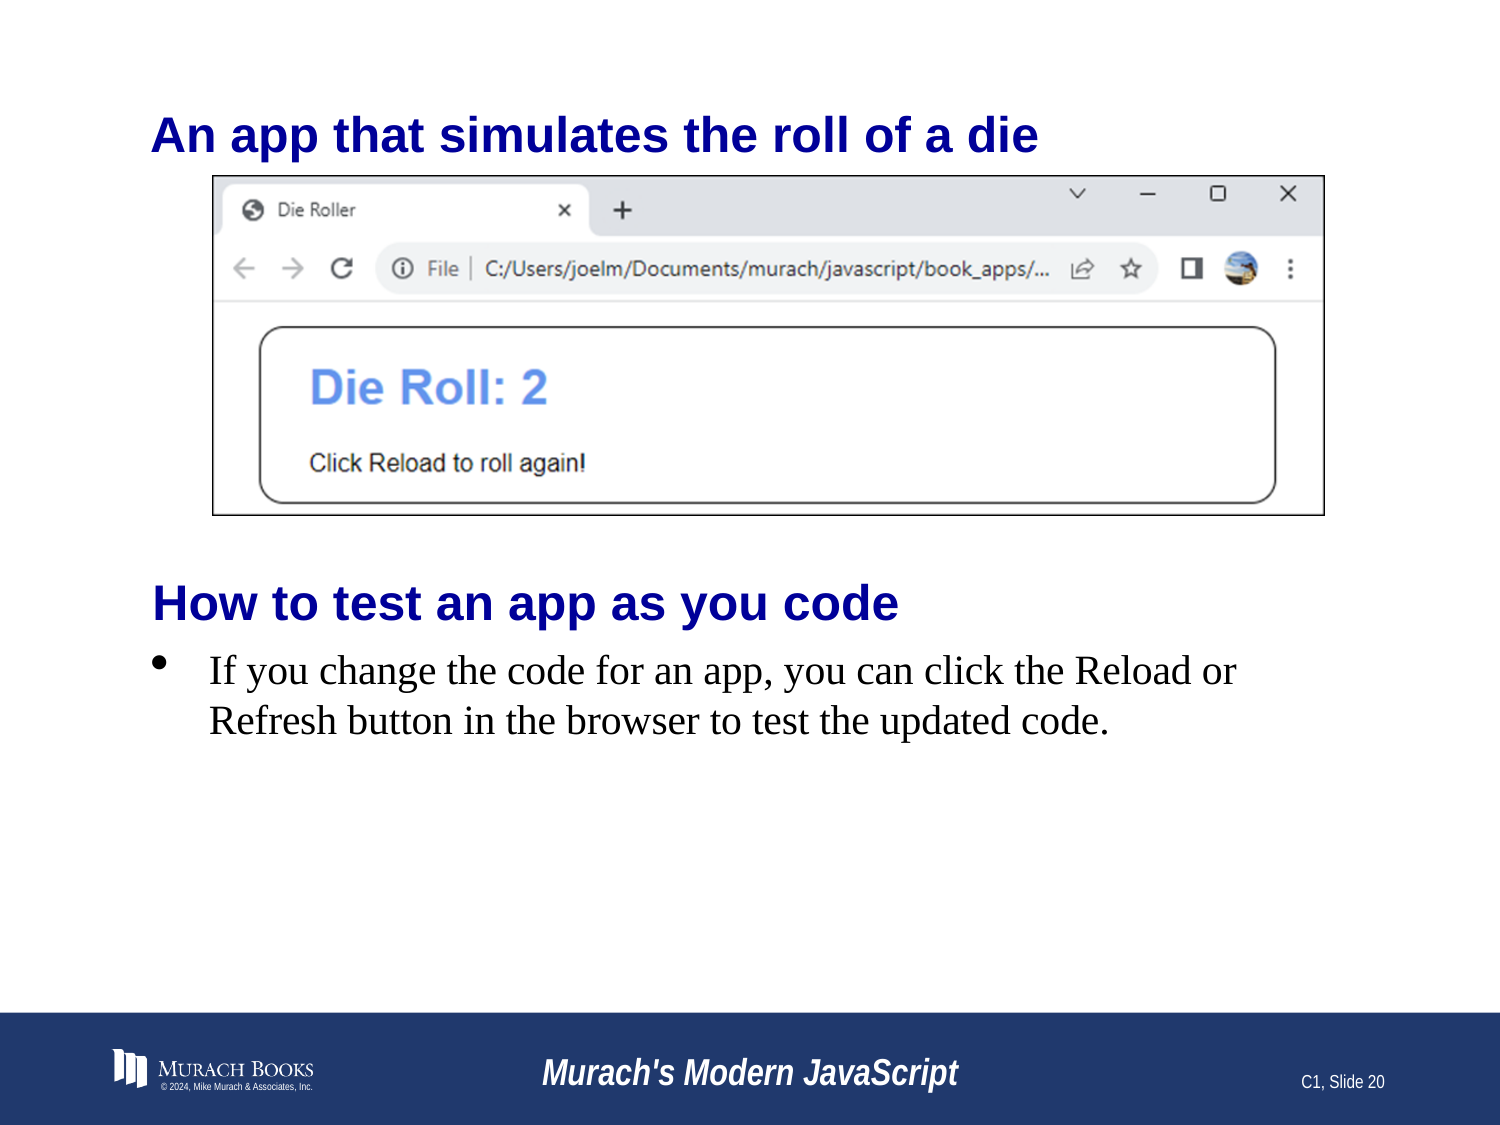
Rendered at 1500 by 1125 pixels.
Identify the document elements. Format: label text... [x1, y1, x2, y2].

title An app that simulates the roll of a die [150, 102, 1350, 164]
slide_number C1, Slide 20 [1087, 1025, 1400, 1100]
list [212, 175, 1326, 517]
footer © 2024, Mike Murach & Associates, Inc. [12, 1025, 450, 1100]
slide_number Murach's Modern JavaScript [450, 1025, 1050, 1100]
list How to test an app as you code If you change the code for an app, you can click the Reload or Refresh button in the browser to test the updated code. [137, 562, 1350, 925]
